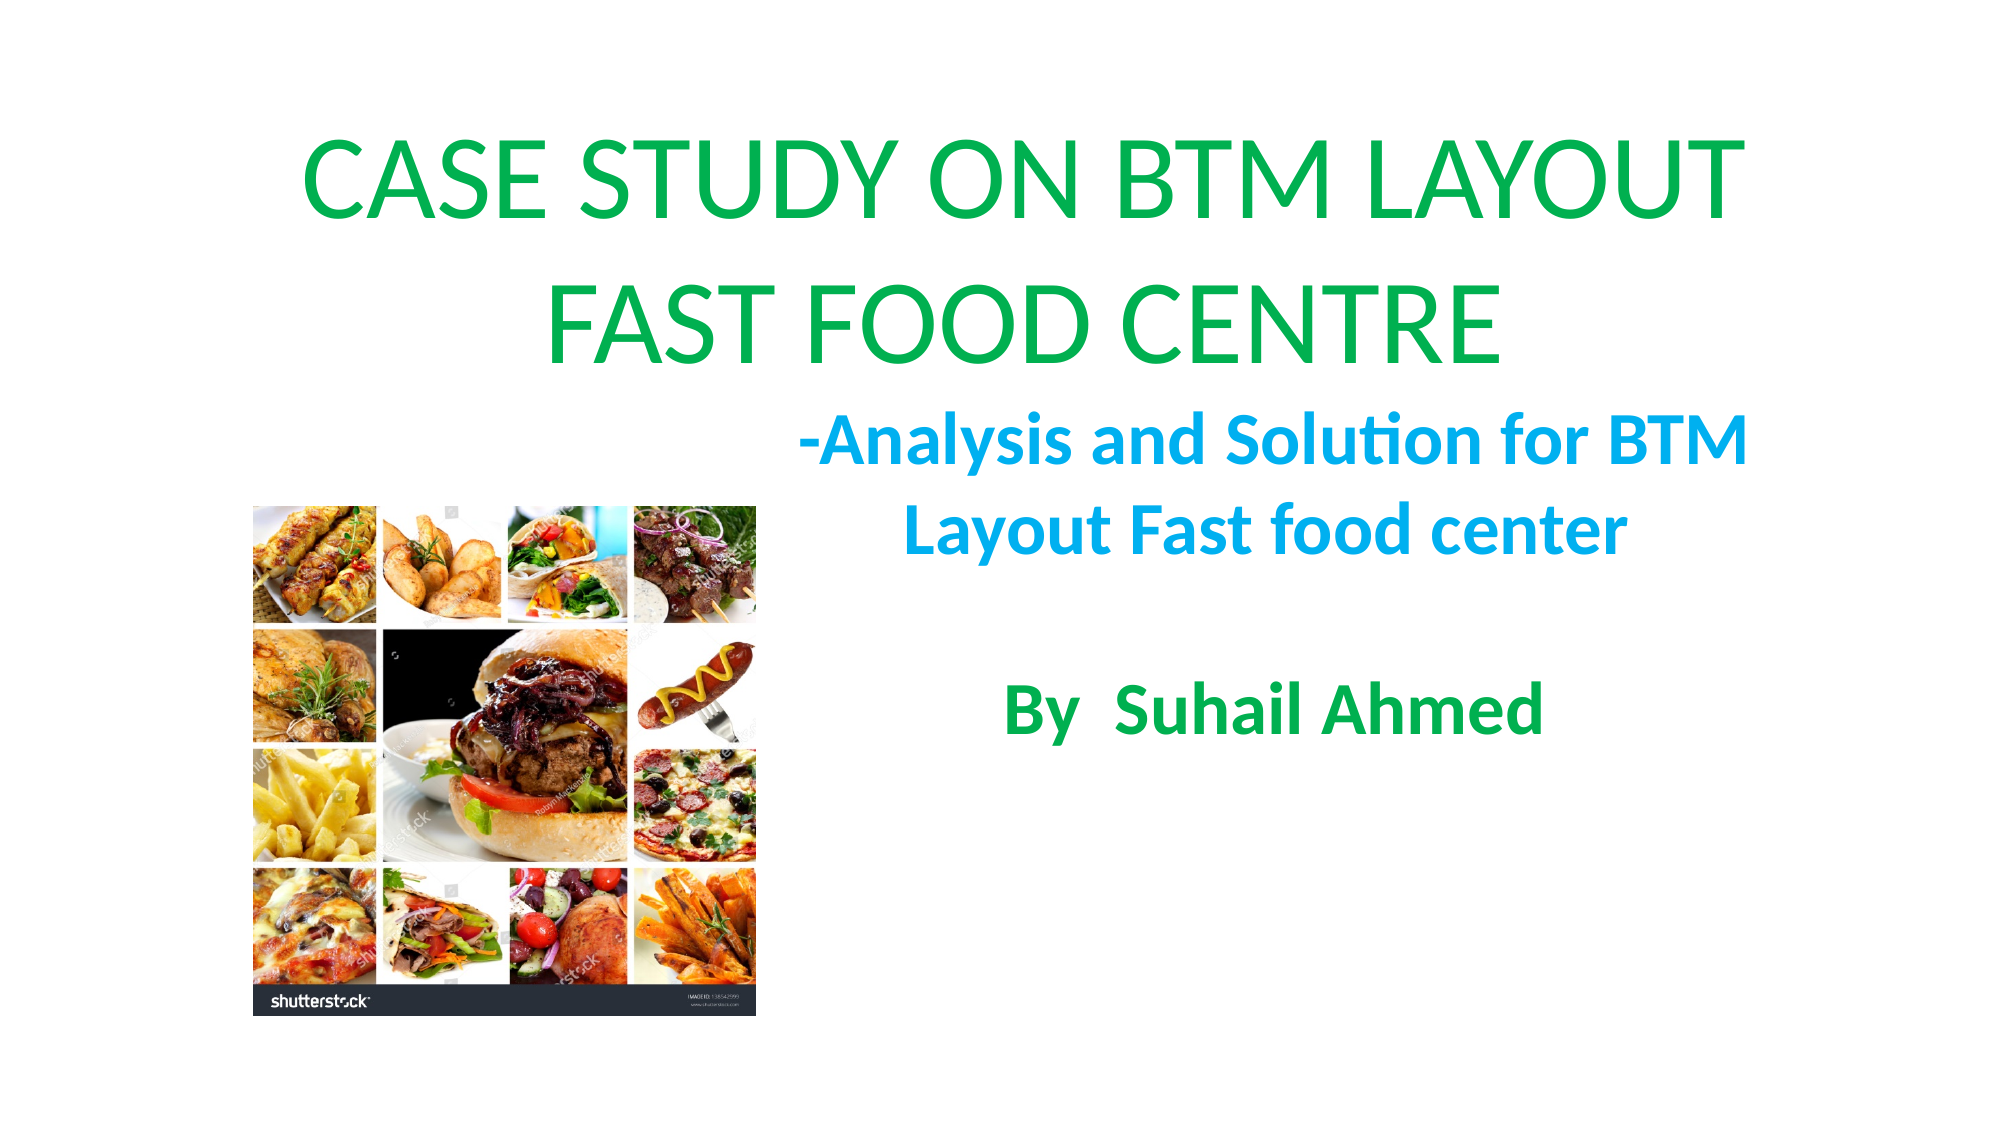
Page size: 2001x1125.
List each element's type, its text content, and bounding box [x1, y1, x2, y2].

picture [253, 506, 756, 1016]
text_box CASE STUDY ON BTM LAYOUT FAST FOOD CENTRE [174, 90, 1874, 395]
text_box -Analysis and Solution for BTM Layout Fast food center By Suhail Ahmed [676, 382, 1874, 758]
